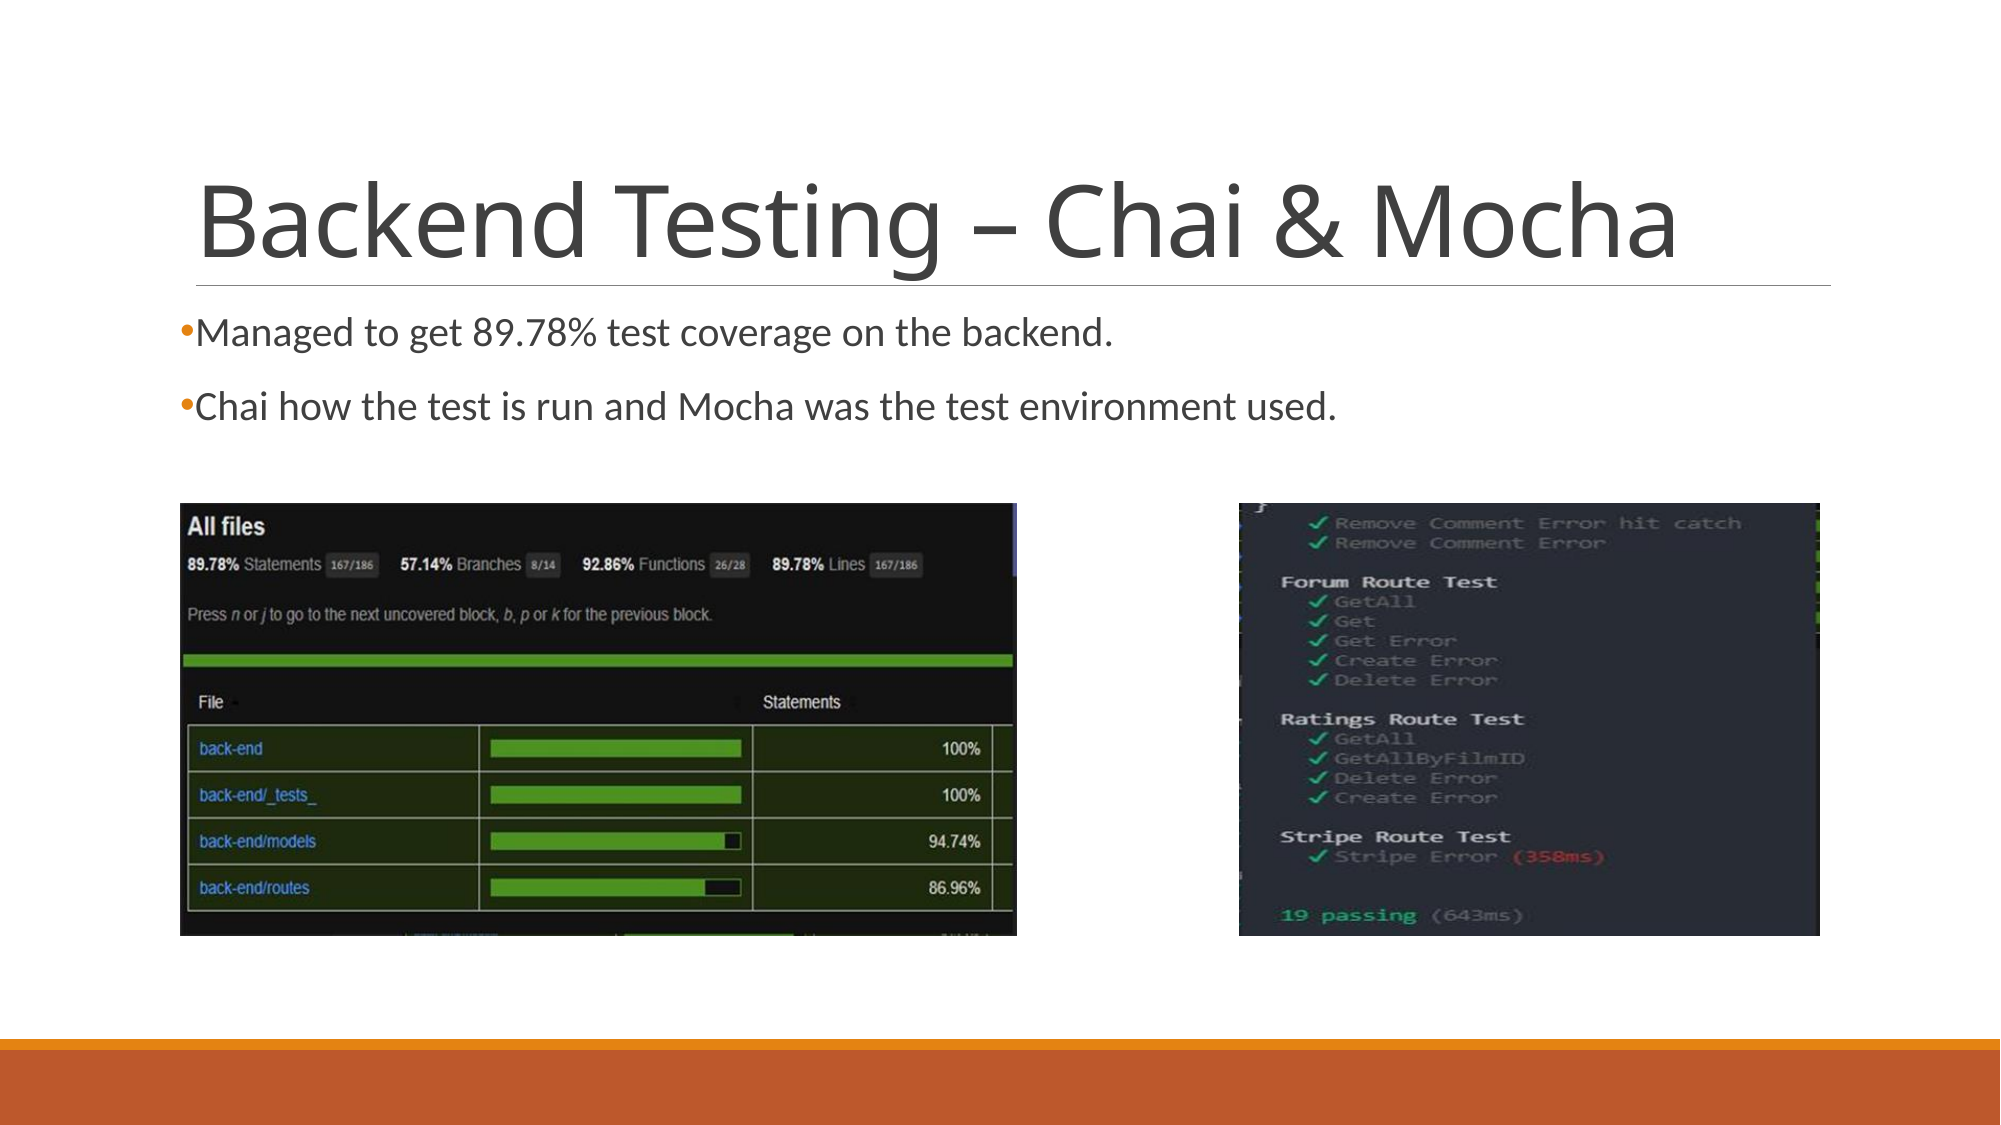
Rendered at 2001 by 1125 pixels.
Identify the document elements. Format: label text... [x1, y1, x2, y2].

picture [179, 502, 1018, 936]
list Managed to get 89.78% test coverage on the backend. Chai how the test is run and Mocha was the test environment used. [180, 302, 1830, 963]
title Backend Testing – Chai & Mocha [180, 47, 1830, 285]
picture [1239, 502, 1821, 936]
